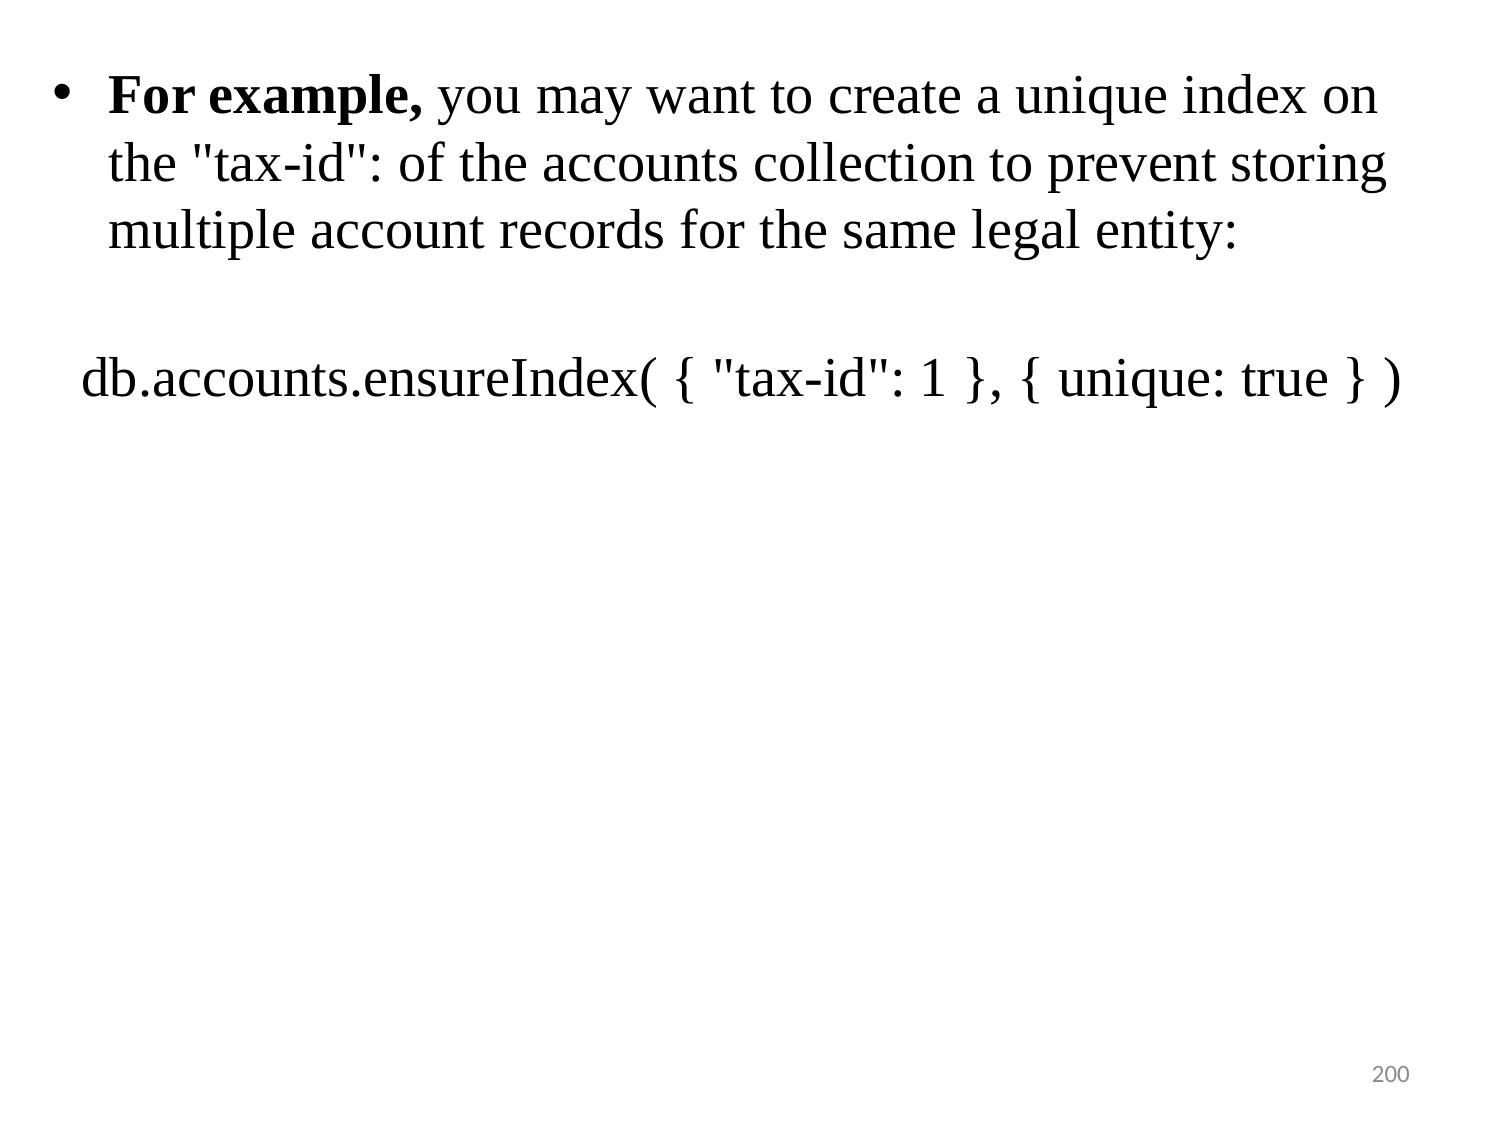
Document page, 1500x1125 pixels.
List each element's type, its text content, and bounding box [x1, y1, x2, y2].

text_box 200 [1074, 1042, 1425, 1103]
text_box For example, you may want to create a unique index on the "tax-id": of the accounts collection to prevent storing multiple account records for the same legal entity: db.accounts.ensureIndex( { "tax-id": 1 }, { unique: true } ) [37, 49, 1463, 1075]
